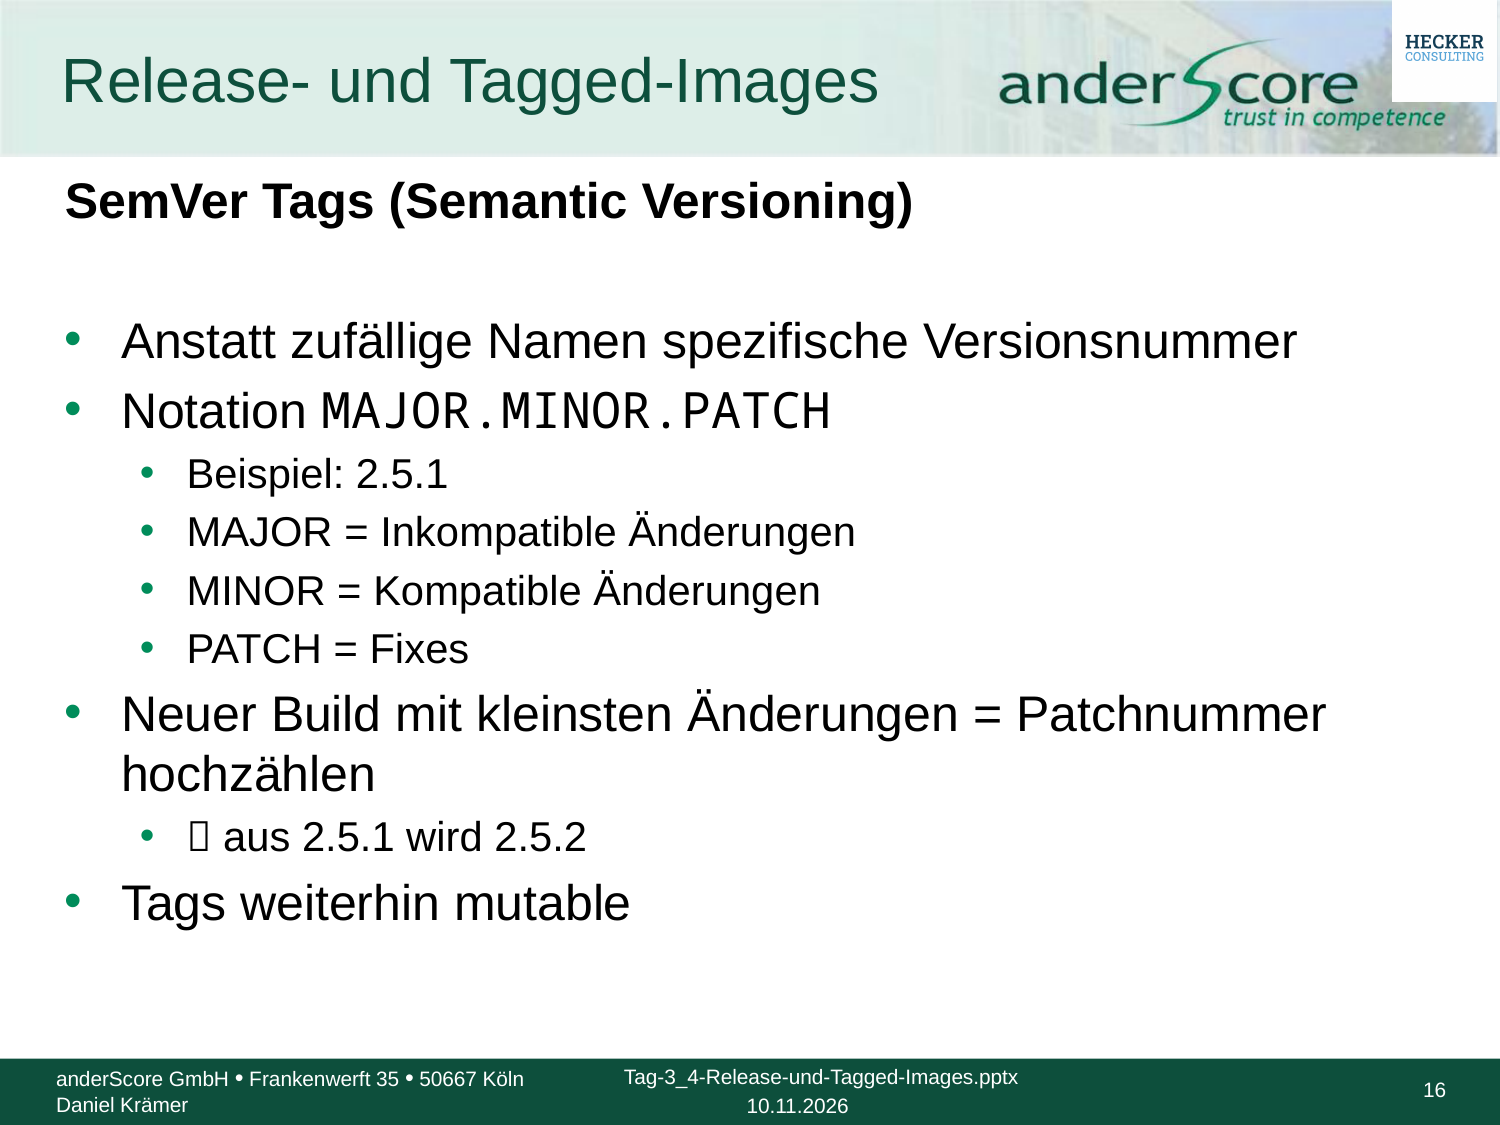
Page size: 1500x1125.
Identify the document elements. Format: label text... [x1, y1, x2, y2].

picture [0, 0, 1500, 157]
list SemVer Tags (Semantic Versioning) Anstatt zufällige Namen spezifische Versionsnummer Notation MAJOR.MINOR.PATCH Beispiel: 2.5.1 MAJOR = Inkompatible Änderungen MINOR = Kompatible Änderungen PATCH = Fixes Neuer Build mit kleinsten Änderungen = Patchnummer hochzählen  aus 2.5.1 wird 2.5.2 Tags weiterhin mutable [49, 160, 1447, 1047]
title Release- und Tagged-Images [46, 24, 959, 141]
